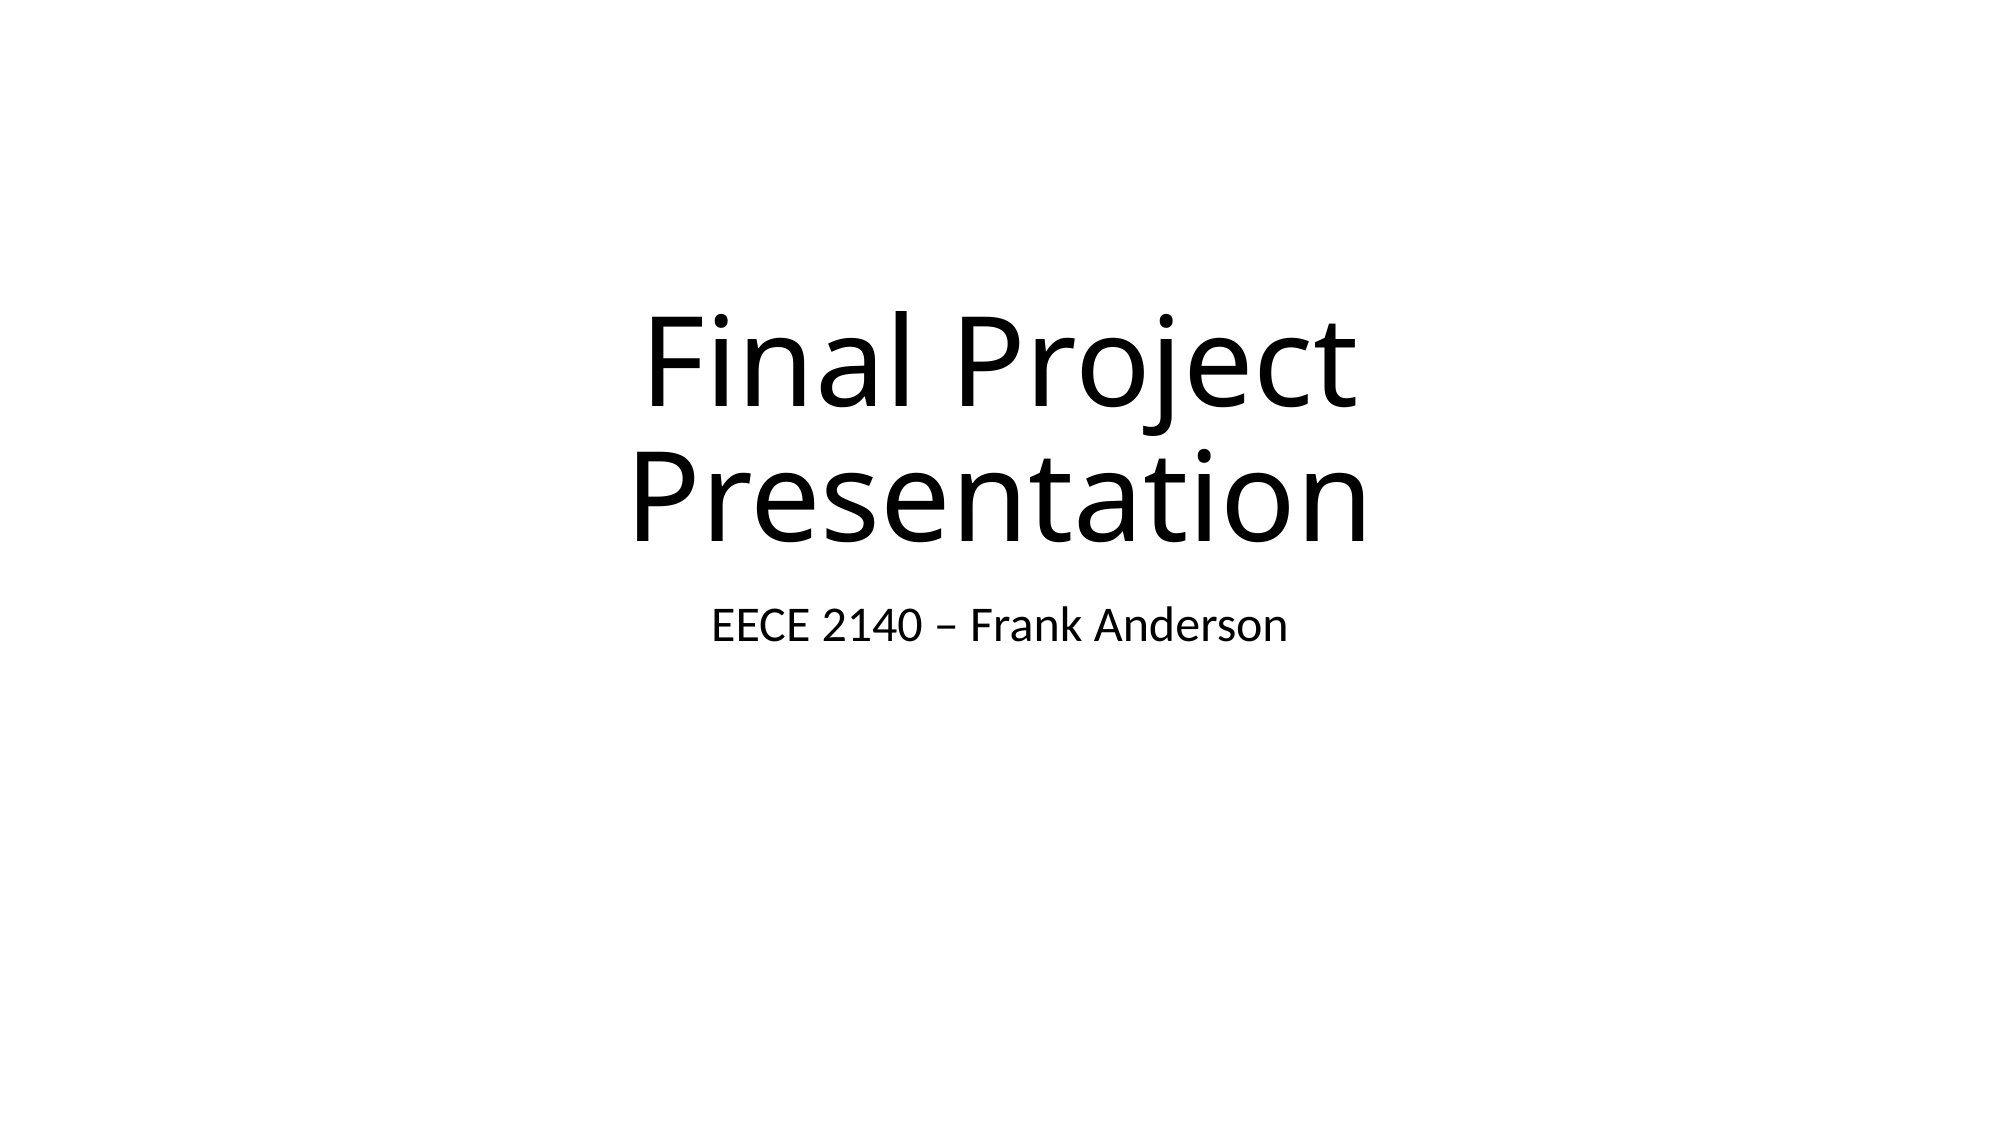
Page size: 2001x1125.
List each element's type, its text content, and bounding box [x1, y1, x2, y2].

title Final Project Presentation [249, 184, 1750, 576]
subtitle EECE 2140 – Frank Anderson [249, 590, 1750, 863]
